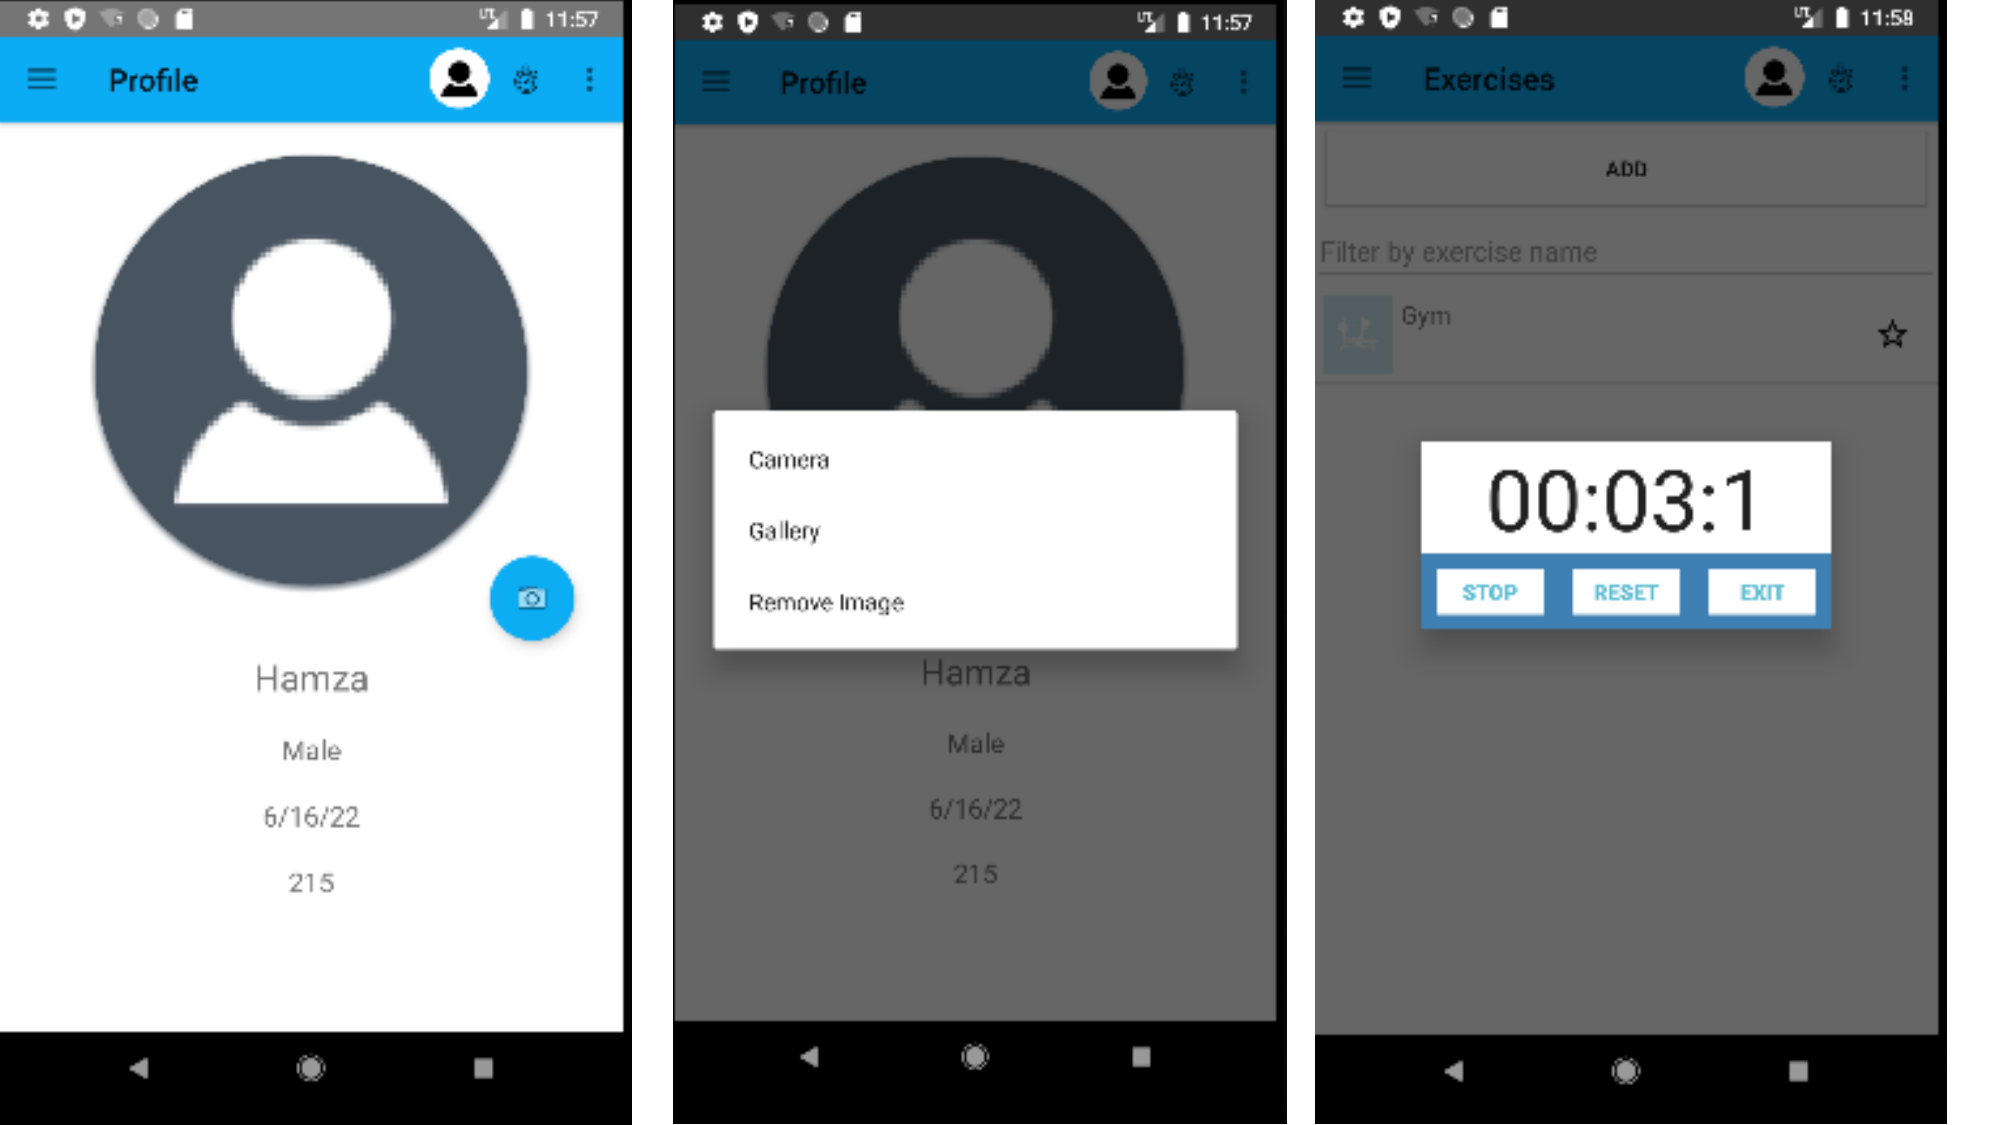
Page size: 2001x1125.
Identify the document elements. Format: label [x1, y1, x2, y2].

list [0, 0, 632, 1125]
picture [1745, 46, 1805, 109]
picture [673, 0, 1287, 1124]
picture [1427, 72, 1435, 89]
picture [1485, 76, 1489, 87]
picture [1315, 0, 1947, 1124]
